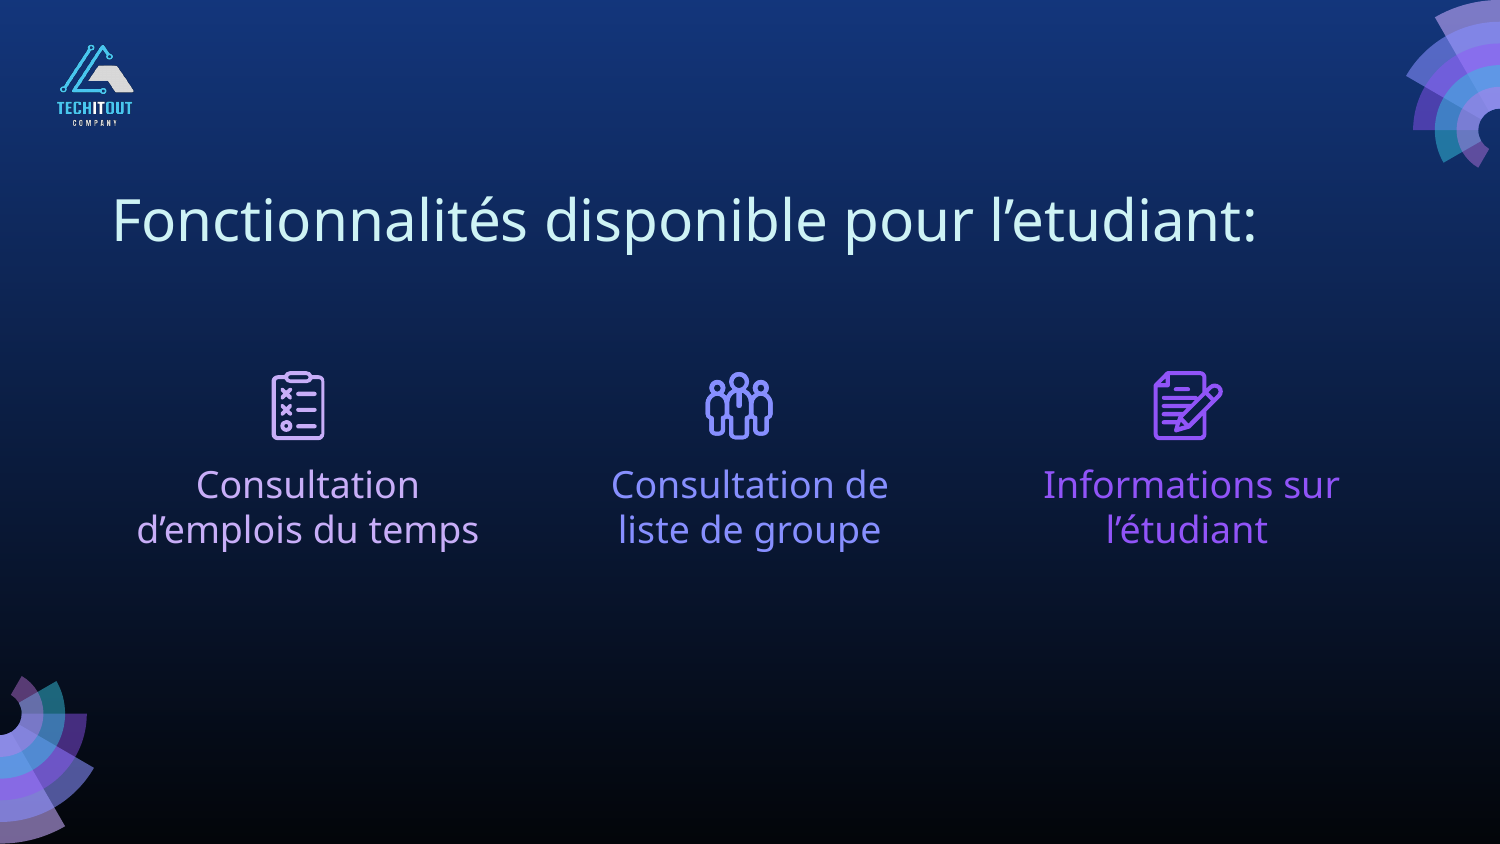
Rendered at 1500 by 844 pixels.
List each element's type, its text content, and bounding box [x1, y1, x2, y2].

subtitle Consultation d’emplois du temps [118, 474, 499, 539]
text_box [705, 371, 773, 440]
title Fonctionnalités disponible pour l’etudiant: [96, 168, 1332, 233]
subtitle Consultation de liste de groupe [559, 474, 940, 539]
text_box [1153, 370, 1224, 441]
subtitle Informations sur l’étudiant [1001, 474, 1382, 539]
picture [0, 0, 207, 185]
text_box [271, 370, 325, 441]
